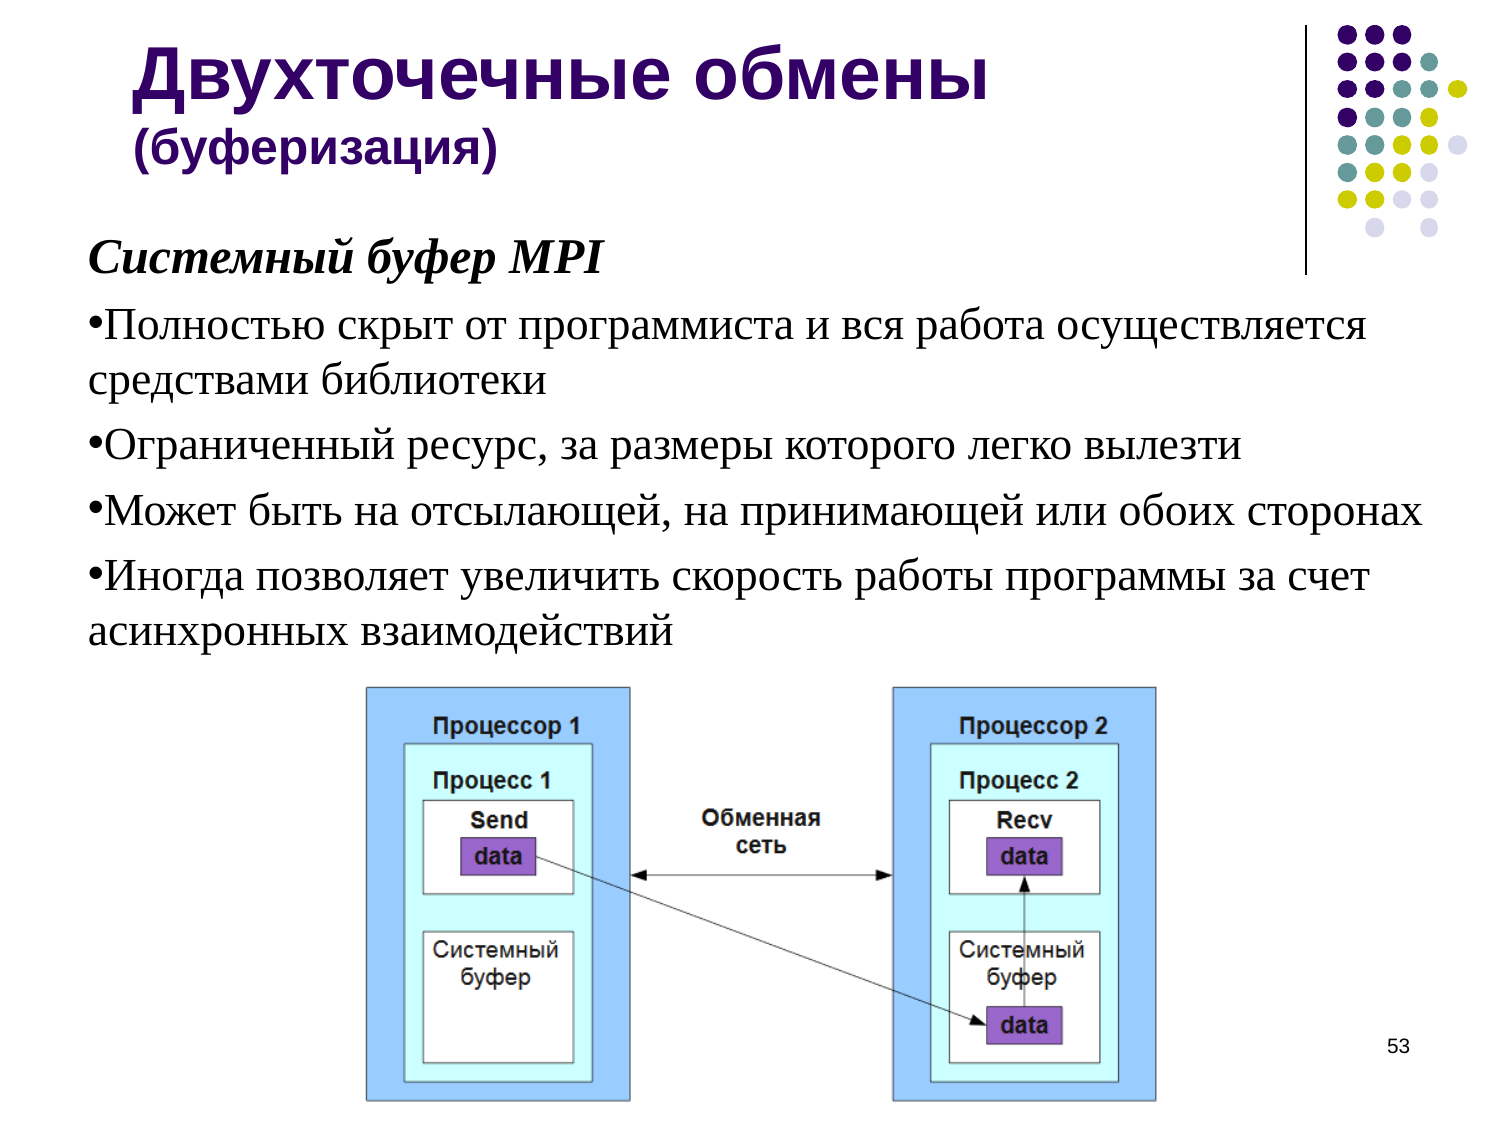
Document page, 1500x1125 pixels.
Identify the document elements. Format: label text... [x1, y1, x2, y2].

text_box Системный буфер MPI Полностью скрыт от программиста и вся работа осуществляется средствами библиотеки Ограниченный ресурс, за размеры которого легко вылезти Может быть на отсылающей, на принимающей или обоих сторонах Иногда позволяет увеличить скорость работы программы за счет асинхронных взаимодействий [72, 215, 1483, 663]
text_box ‹#› [1169, 1024, 1425, 1100]
title Двухточечные обмены (буферизация) [117, 54, 1164, 183]
picture [356, 672, 1164, 1109]
